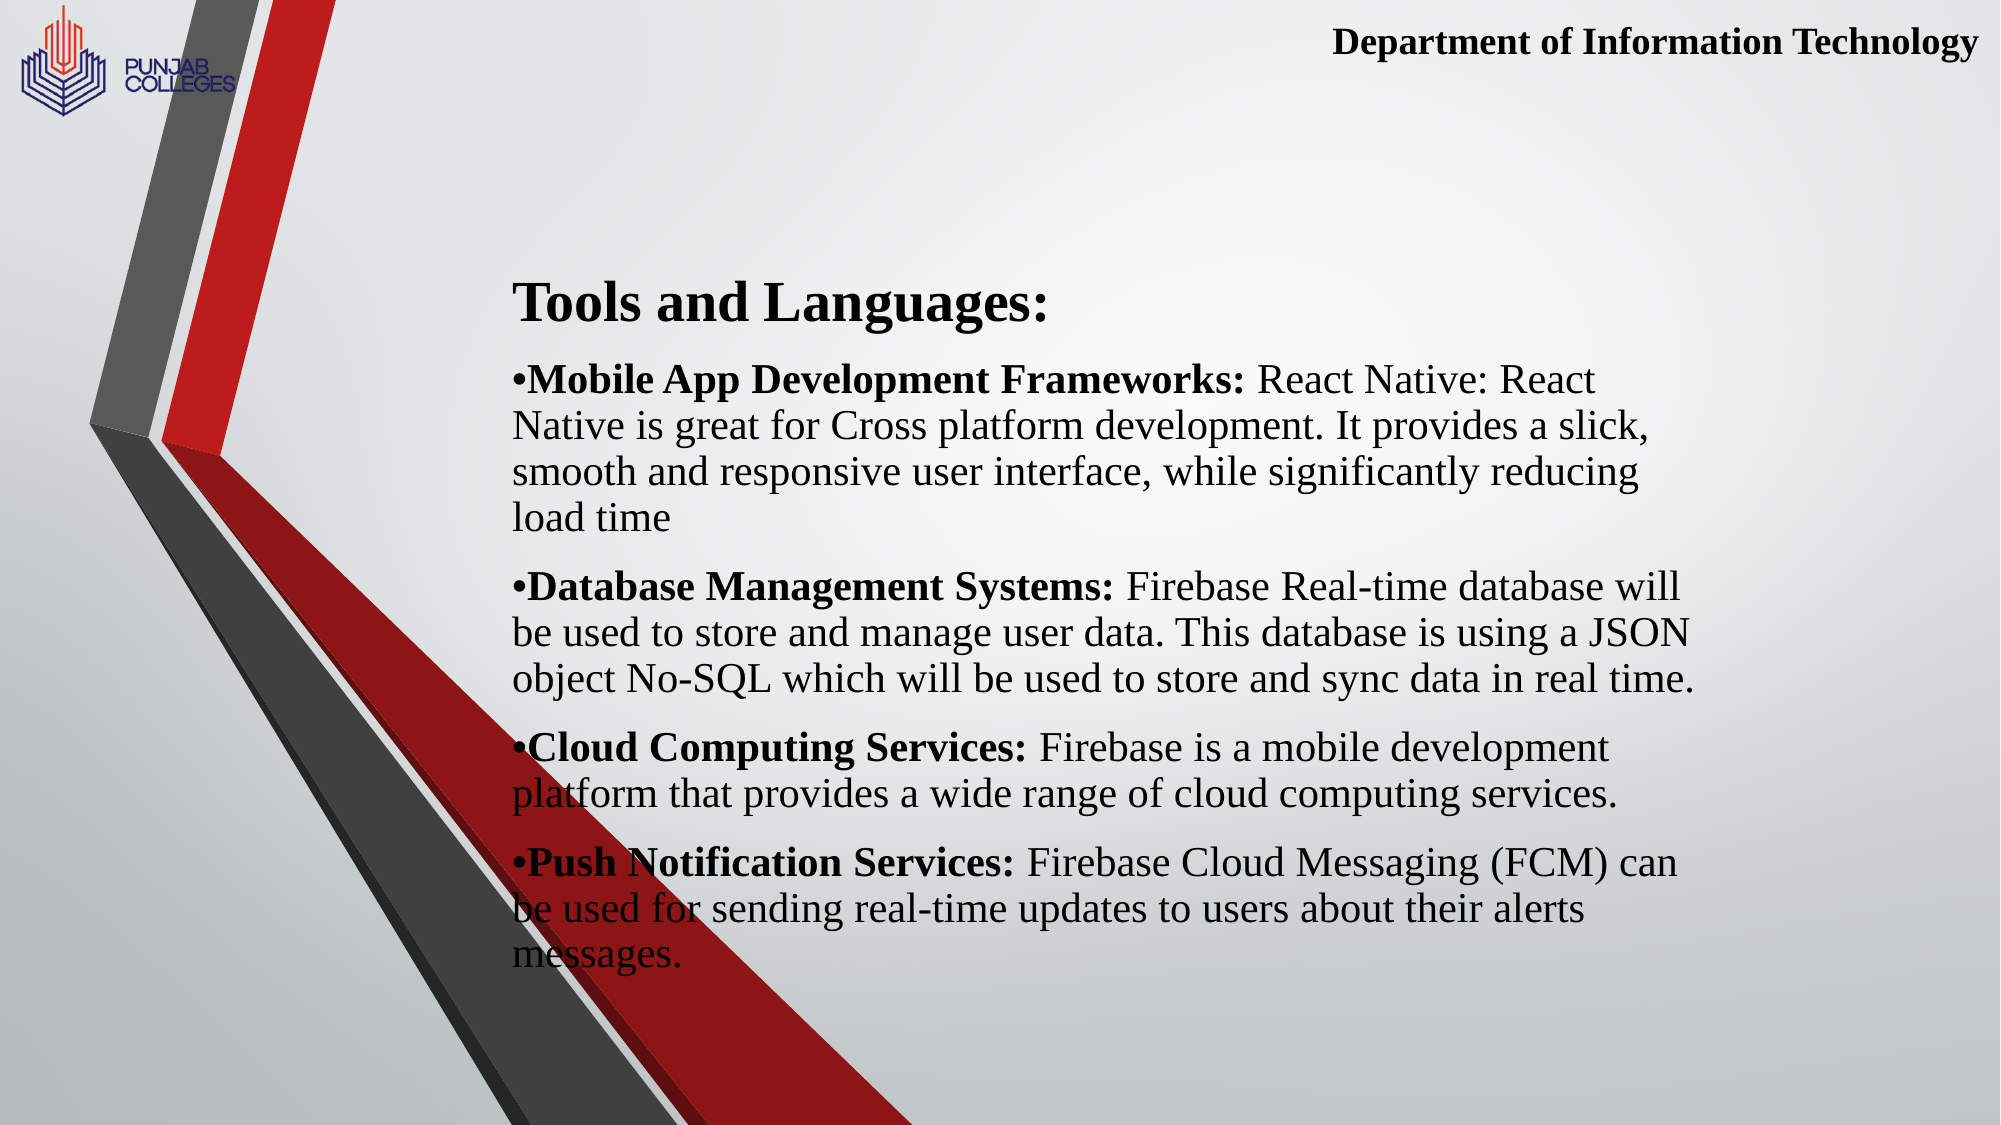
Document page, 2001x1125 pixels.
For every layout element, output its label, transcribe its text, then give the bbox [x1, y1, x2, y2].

subtitle Department of Information Technology [1303, 8, 1995, 114]
picture [16, 0, 239, 152]
text_box Tools and Languages: •Mobile App Development Frameworks: React Native: React Native is great for Cross platform development. It provides a slick, smooth and responsive user interface, while significantly reducing load time •Database Management Systems: Firebase Real-time database will be used to store and manage user data. This database is using a JSON object No-SQL which will be used to store and sync data in real time. •Cloud Computing Services: Firebase is a mobile development platform that provides a wide range of cloud computing services. •Push Notification Services: Firebase Cloud Messaging (FCM) can be used for sending real-time updates to users about their alerts messages. [497, 263, 1713, 997]
